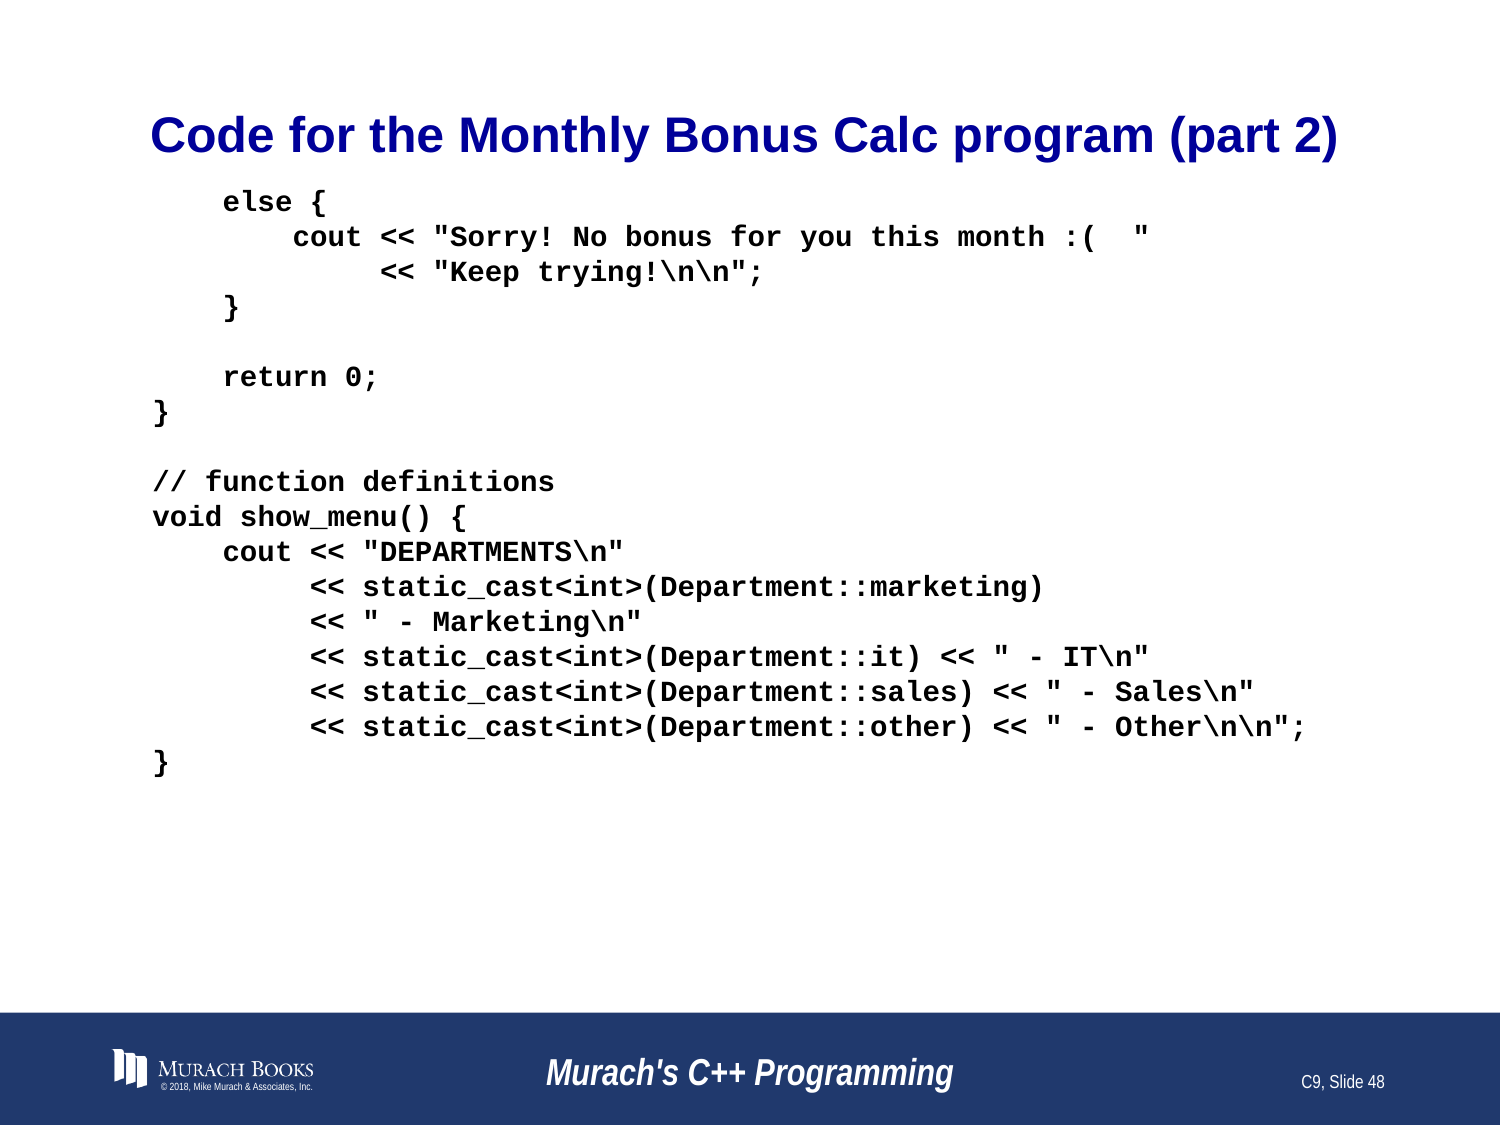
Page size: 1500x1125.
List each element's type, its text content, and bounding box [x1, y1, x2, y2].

slide_number Murach's C++ Programming [463, 1025, 1050, 1100]
slide_number C9, Slide 48 [1087, 1025, 1400, 1100]
footer © 2018, Mike Murach & Associates, Inc. [12, 1025, 463, 1100]
list else { cout << "Sorry! No bonus for you this month :( " << "Keep trying!\n\n"; } return 0; } // function definitions void show_menu() { cout << "DEPARTMENTS\n" << static_cast<int>(Department::marketing) << " - Marketing\n" << static_cast<int>(Department::it) << " - IT\n" << static_cast<int>(Department::sales) << " - Sales\n" << static_cast<int>(Department::other) << " - Other\n\n"; } [137, 174, 1350, 975]
title Code for the Monthly Bonus Calc program (part 2) [150, 102, 1350, 164]
